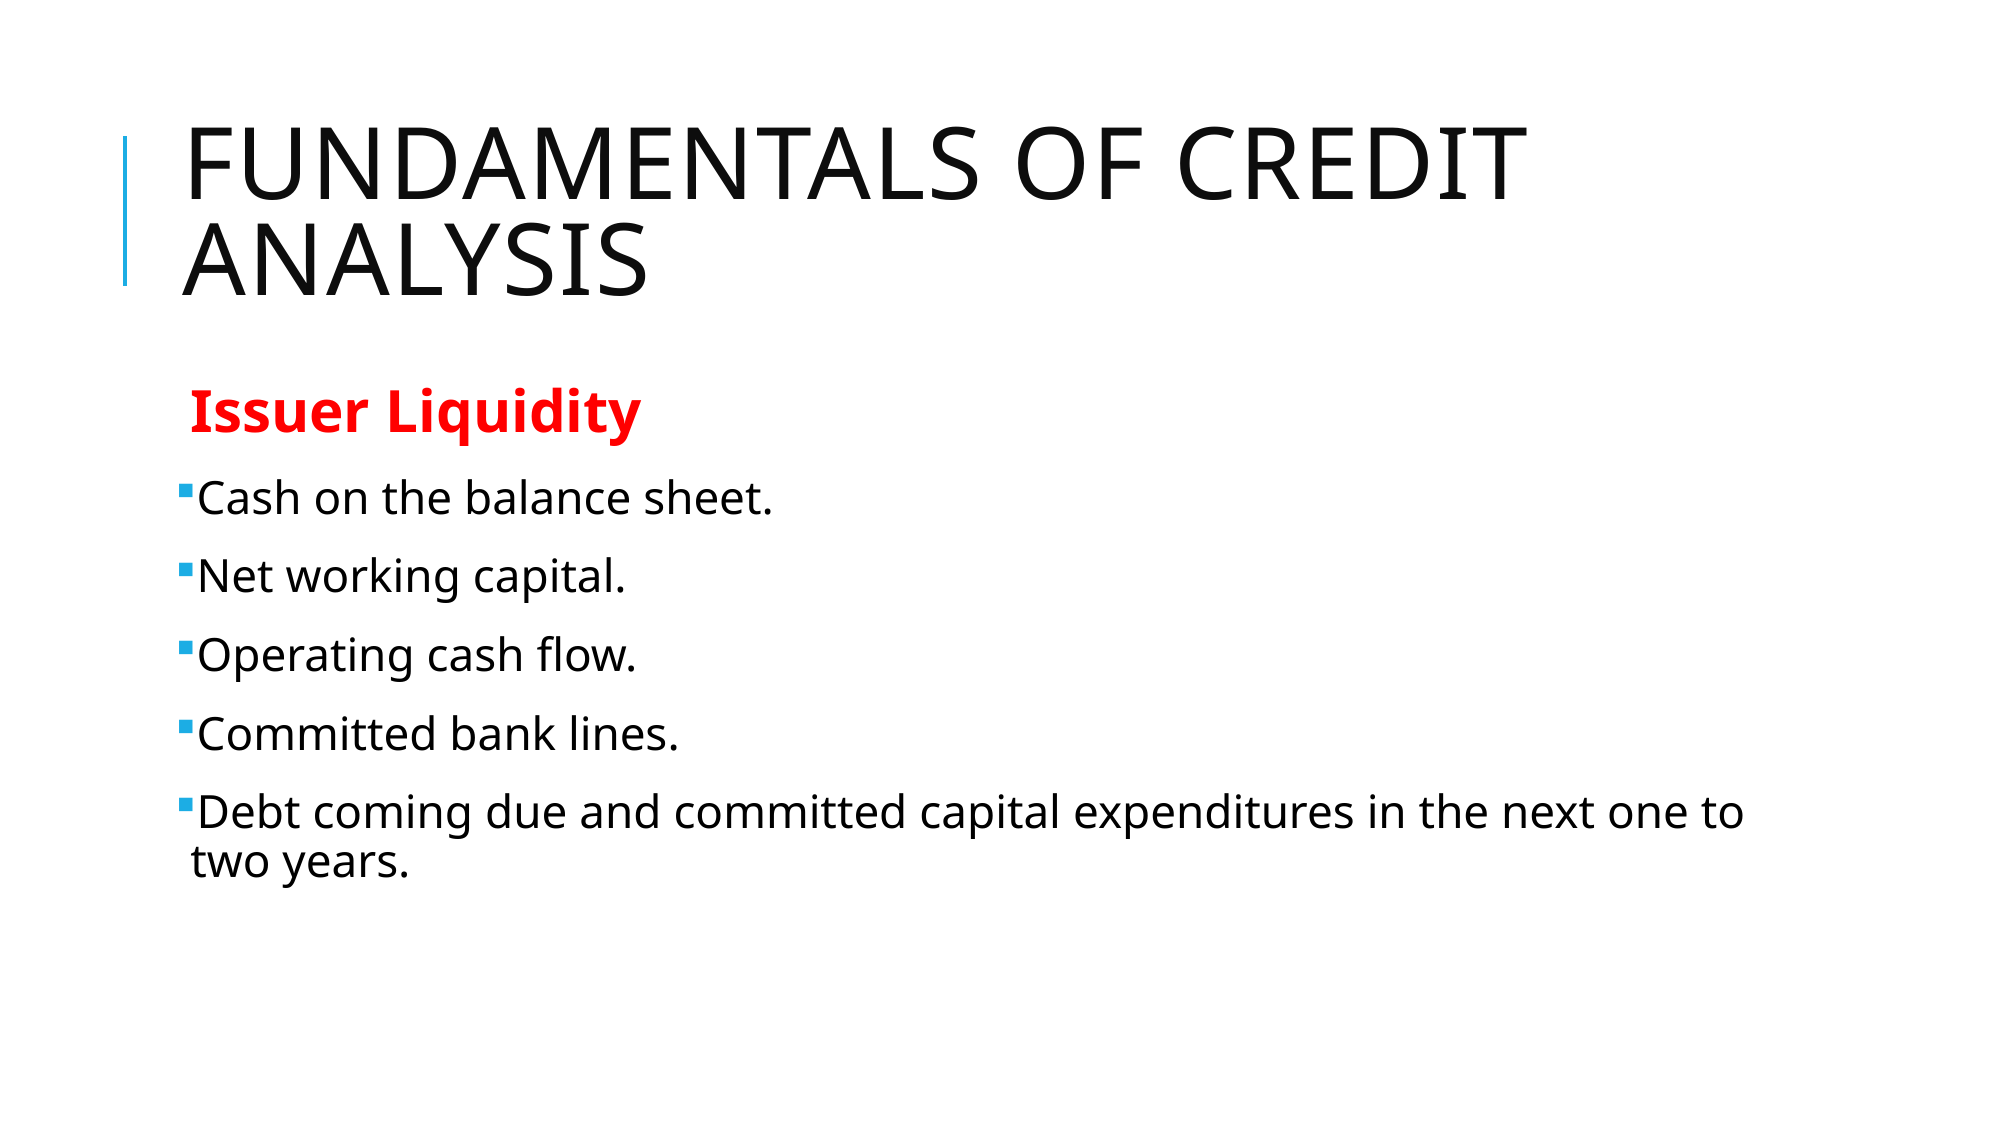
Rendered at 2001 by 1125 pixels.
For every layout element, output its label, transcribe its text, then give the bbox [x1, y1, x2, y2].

title Fundamentals of credit analysis [168, 96, 1763, 342]
list Issuer Liquidity Cash on the balance sheet. Net working capital. Operating cash flow. Committed bank lines. Debt coming due and committed capital expenditures in the next one to two years. [168, 375, 1763, 1035]
